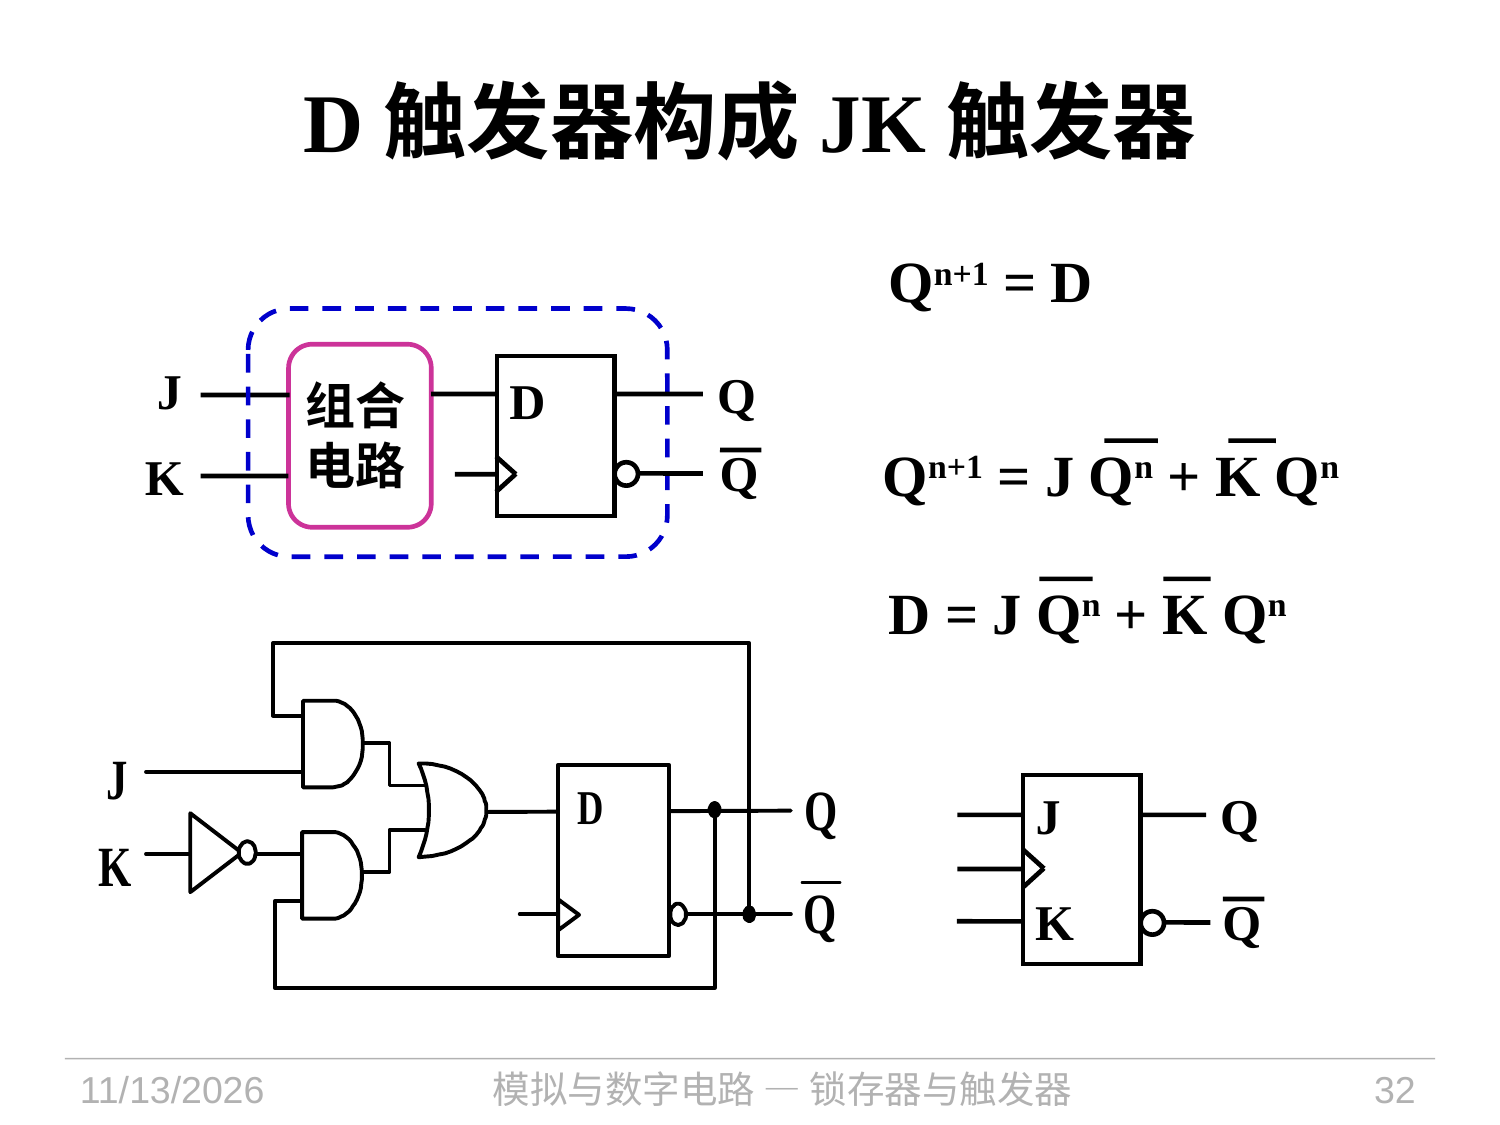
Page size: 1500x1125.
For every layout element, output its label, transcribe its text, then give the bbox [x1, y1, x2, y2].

text_box Q [704, 434, 774, 509]
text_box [867, 429, 1442, 516]
text_box K [129, 438, 199, 514]
slide_number 32 [1230, 1058, 1431, 1125]
text_box D [494, 362, 553, 437]
title D触发器构成JK触发器 [75, 24, 1425, 213]
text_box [495, 456, 517, 493]
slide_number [64, 1058, 348, 1125]
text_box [956, 774, 1277, 965]
text_box Qn+1 = D [873, 236, 1182, 428]
text_box [248, 308, 668, 557]
footer 模拟与数字电路 — 锁存器与触发器 [359, 1058, 1205, 1125]
text_box Q [702, 355, 772, 431]
text_box [614, 462, 639, 486]
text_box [94, 639, 875, 992]
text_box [873, 568, 1448, 654]
text_box J [142, 351, 197, 427]
text_box [497, 355, 615, 517]
